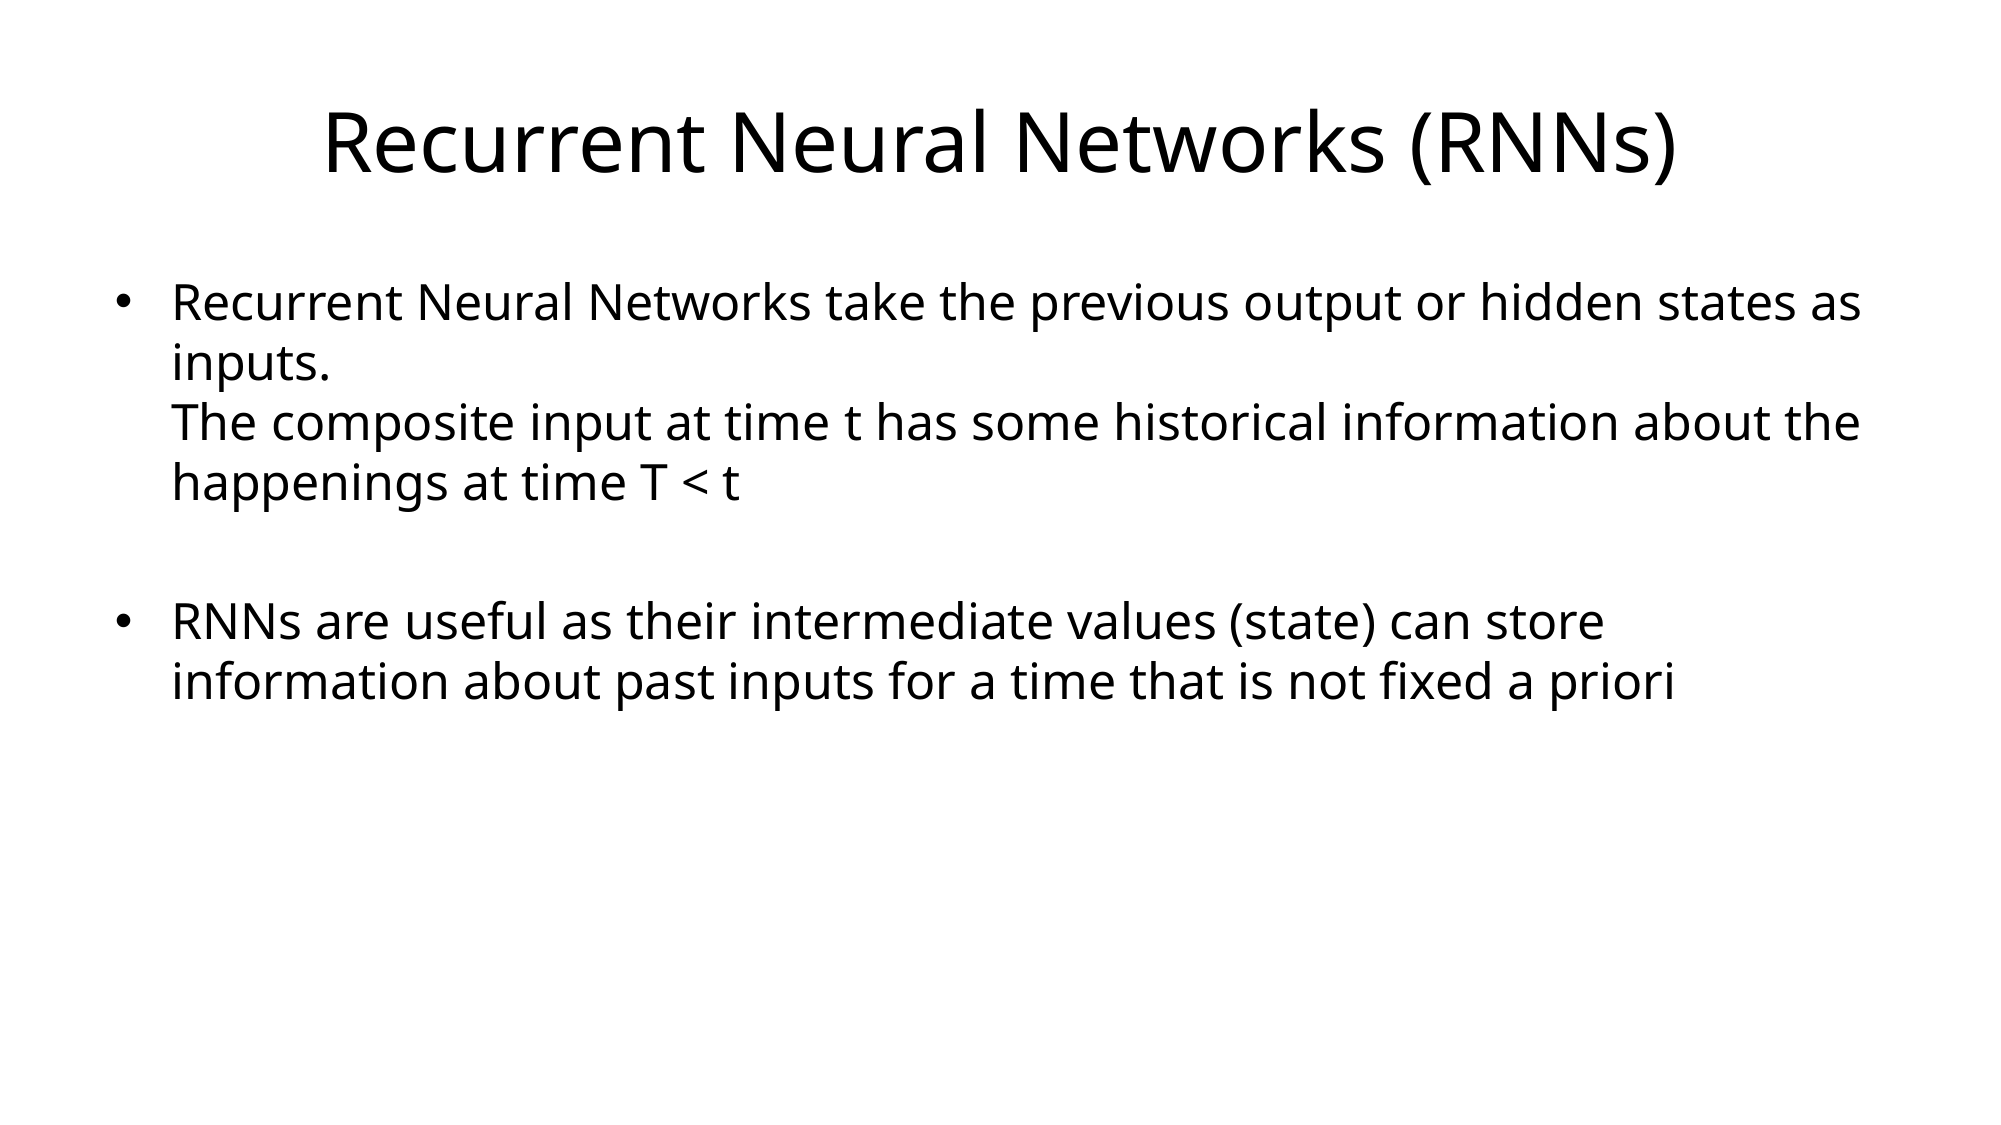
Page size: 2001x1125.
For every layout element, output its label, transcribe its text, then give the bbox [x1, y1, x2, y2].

title Recurrent Neural Networks (RNNs) [99, 45, 1900, 233]
list Recurrent Neural Networks take the previous output or hidden states as inputs. The composite input at time t has some historical information about the happenings at time T < t RNNs are useful as their intermediate values (state) can store information about past inputs for a time that is not fixed a priori [99, 262, 1900, 1005]
